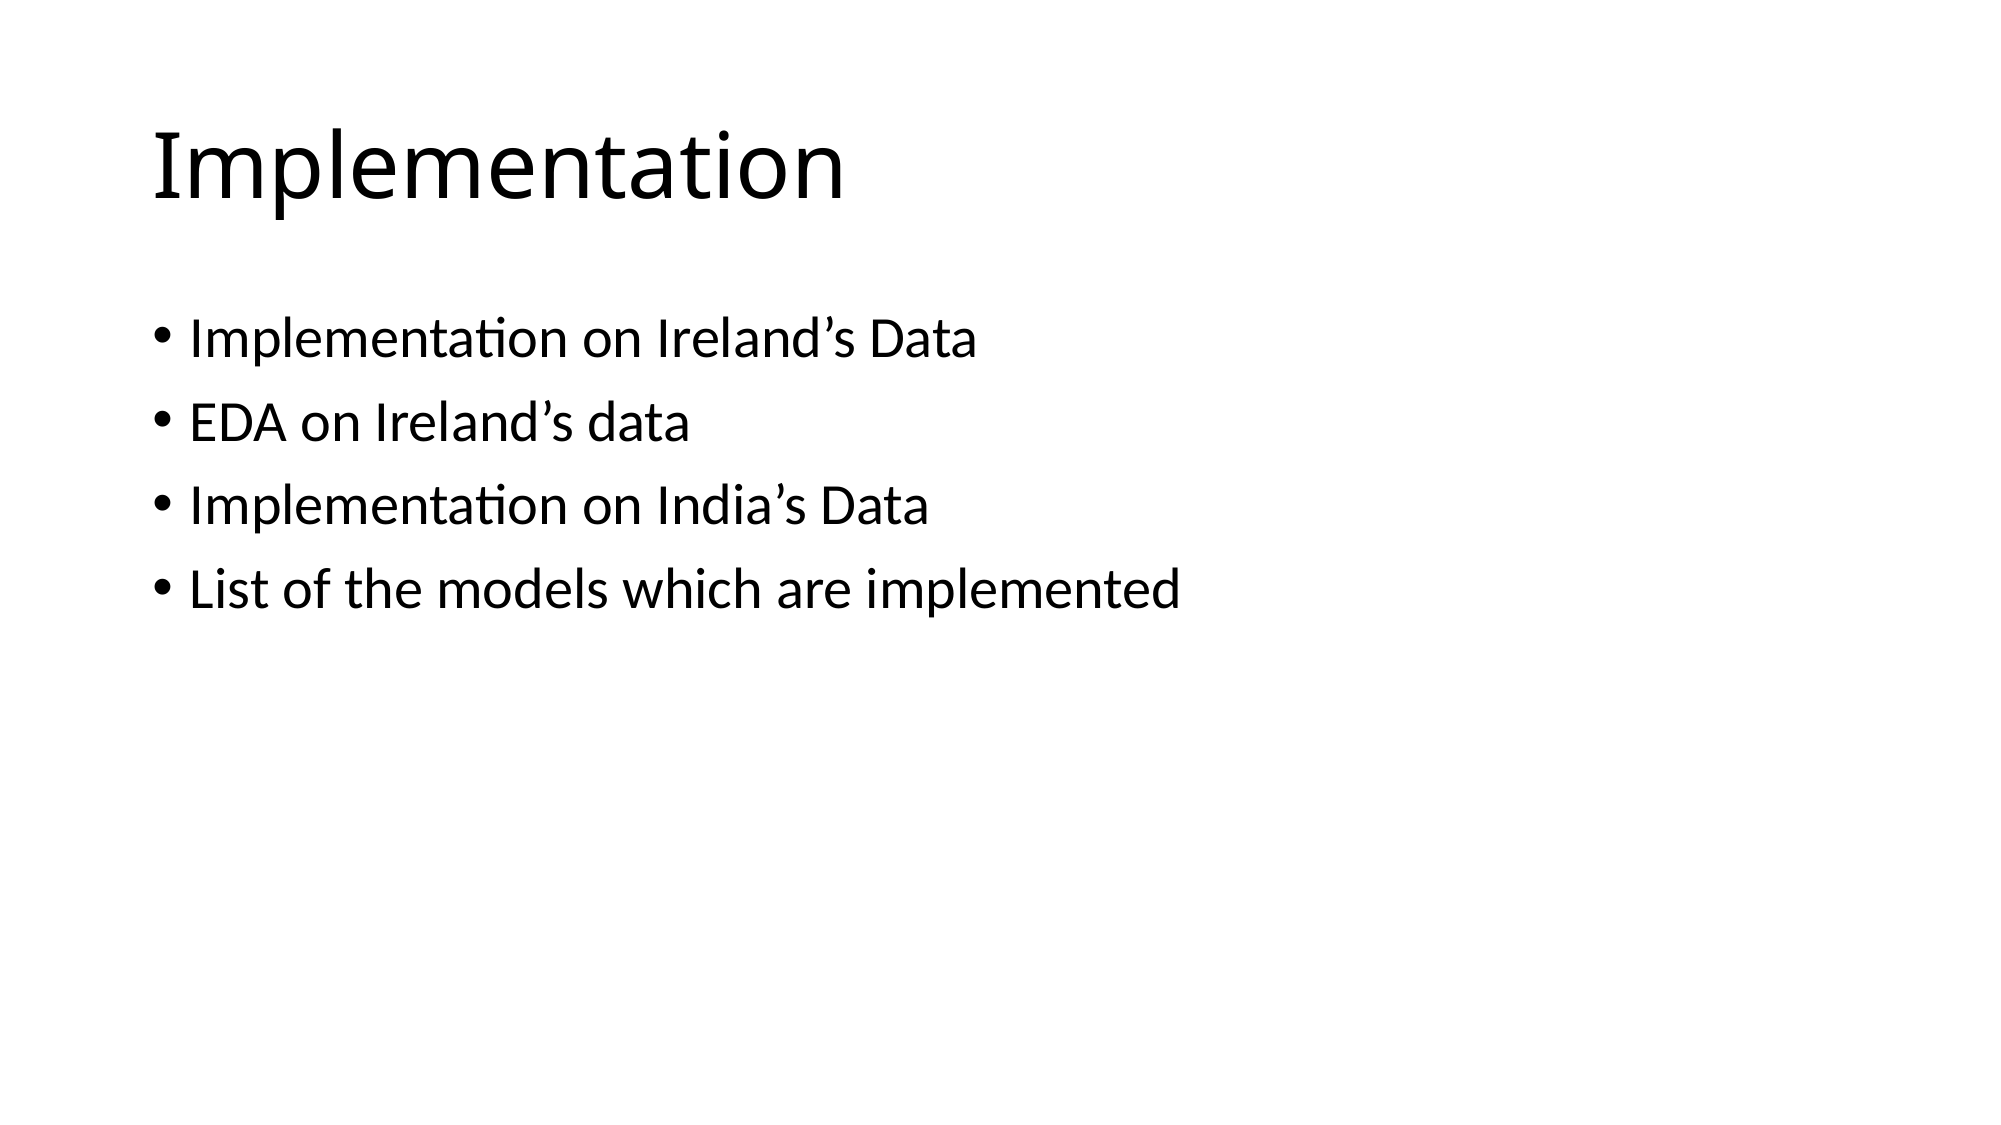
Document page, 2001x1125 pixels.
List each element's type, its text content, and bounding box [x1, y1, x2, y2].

title Implementation [137, 59, 1863, 278]
list Implementation on Ireland’s Data EDA on Ireland’s data Implementation on India’s Data List of the models which are implemented [137, 299, 1863, 1014]
